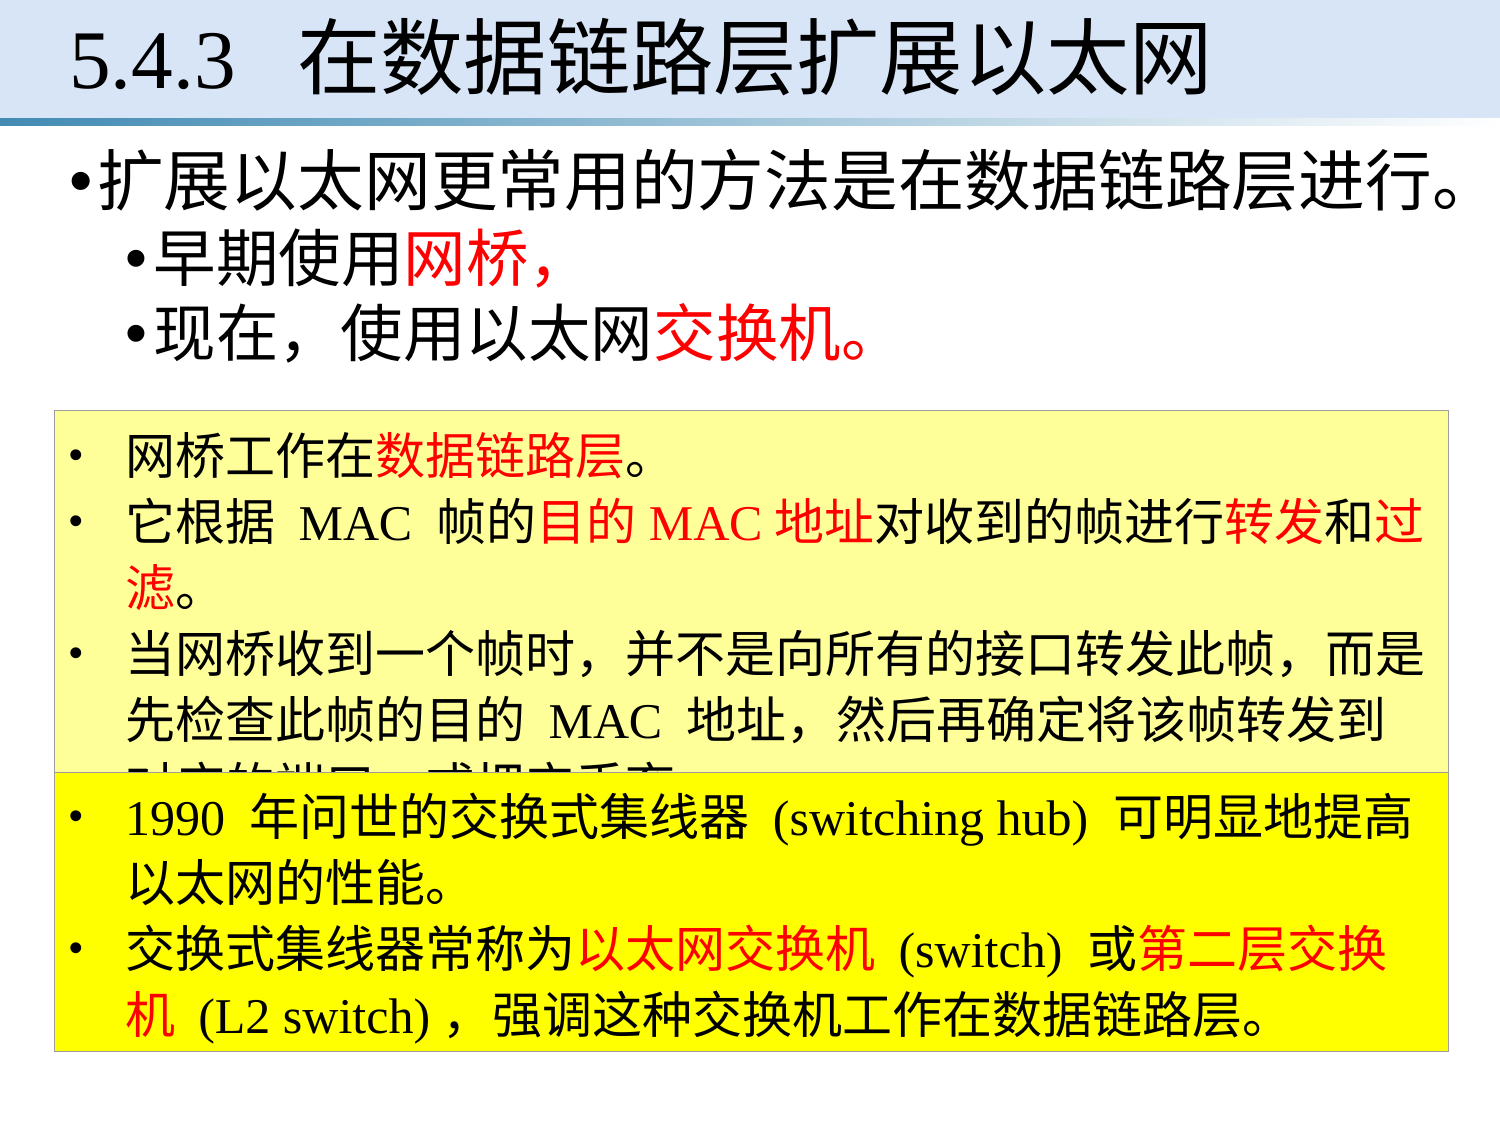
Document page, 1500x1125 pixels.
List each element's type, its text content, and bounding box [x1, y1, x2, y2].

text_box 网桥工作在数据链路层。 它根据 MAC 帧的目的MAC地址对收到的帧进行转发和过滤。 当网桥收到一个帧时，并不是向所有的接口转发此帧，而是先检查此帧的目的 MAC 地址，然后再确定将该帧转发到对应的端口，或把它丢弃。 [54, 410, 1449, 772]
list 扩展以太网更常用的方法是在数据链路层进行。 早期使用网桥， 现在，使用以太网交换机。 [54, 140, 1449, 399]
title 5.4.3 在数据链路层扩展以太网 [54, 0, 1449, 123]
text_box 1990 年问世的交换式集线器 (switching hub) 可明显地提高以太网的性能。 交换式集线器常称为以太网交换机 (switch) 或第二层交换机 (L2 switch)，强调这种交换机工作在数据链路层。 [54, 772, 1449, 1052]
